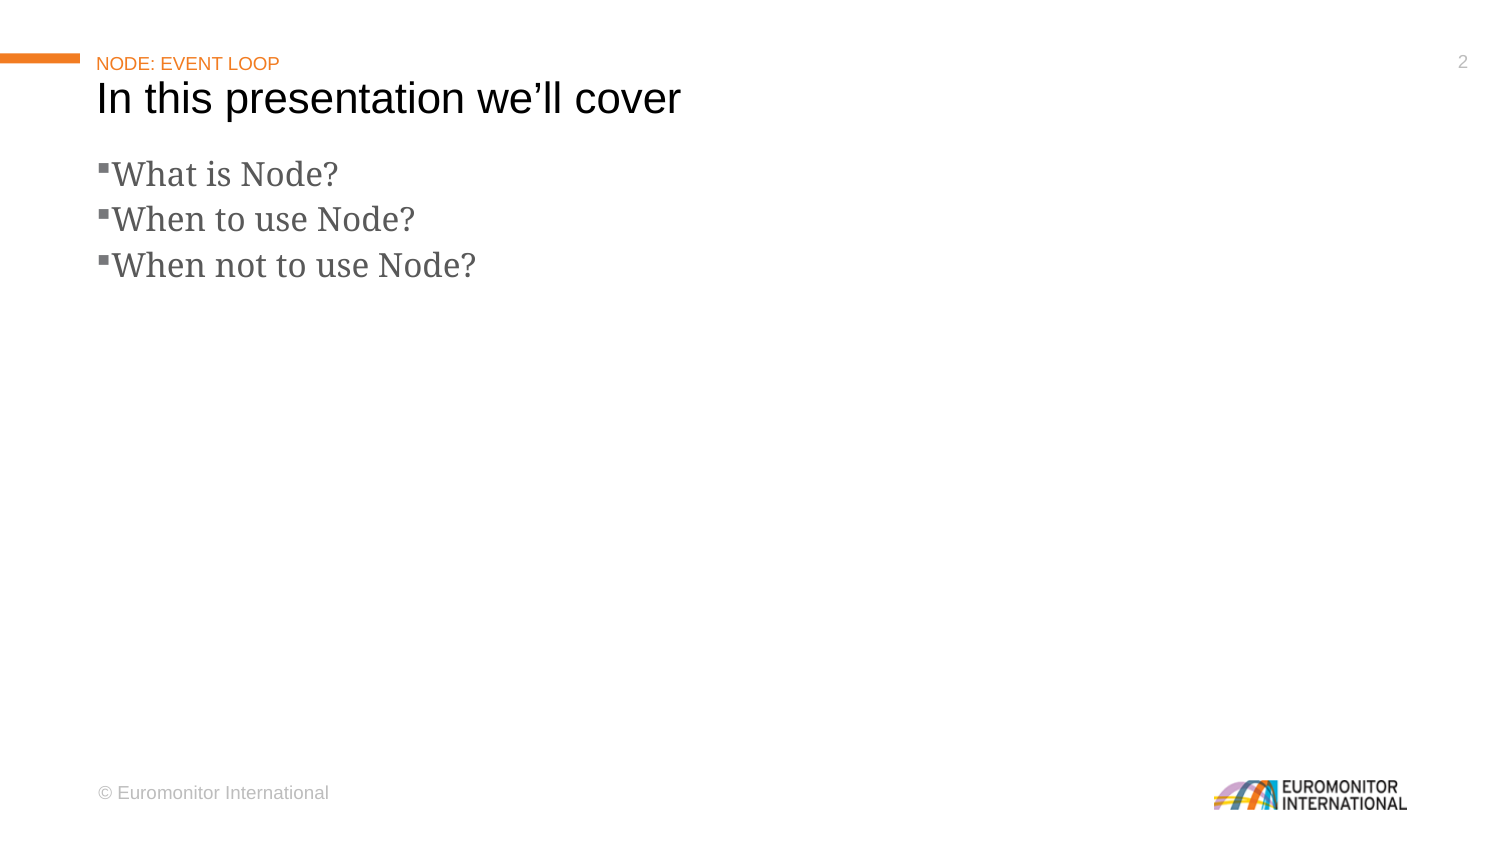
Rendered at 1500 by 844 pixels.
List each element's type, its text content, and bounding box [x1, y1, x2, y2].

picture [1214, 780, 1407, 810]
list What is Node? When to use Node? When not to use Node? [96, 153, 1404, 737]
subtitle In this presentation we’ll cover [96, 74, 1404, 123]
title Node: EveNt Loop [96, 49, 1404, 69]
